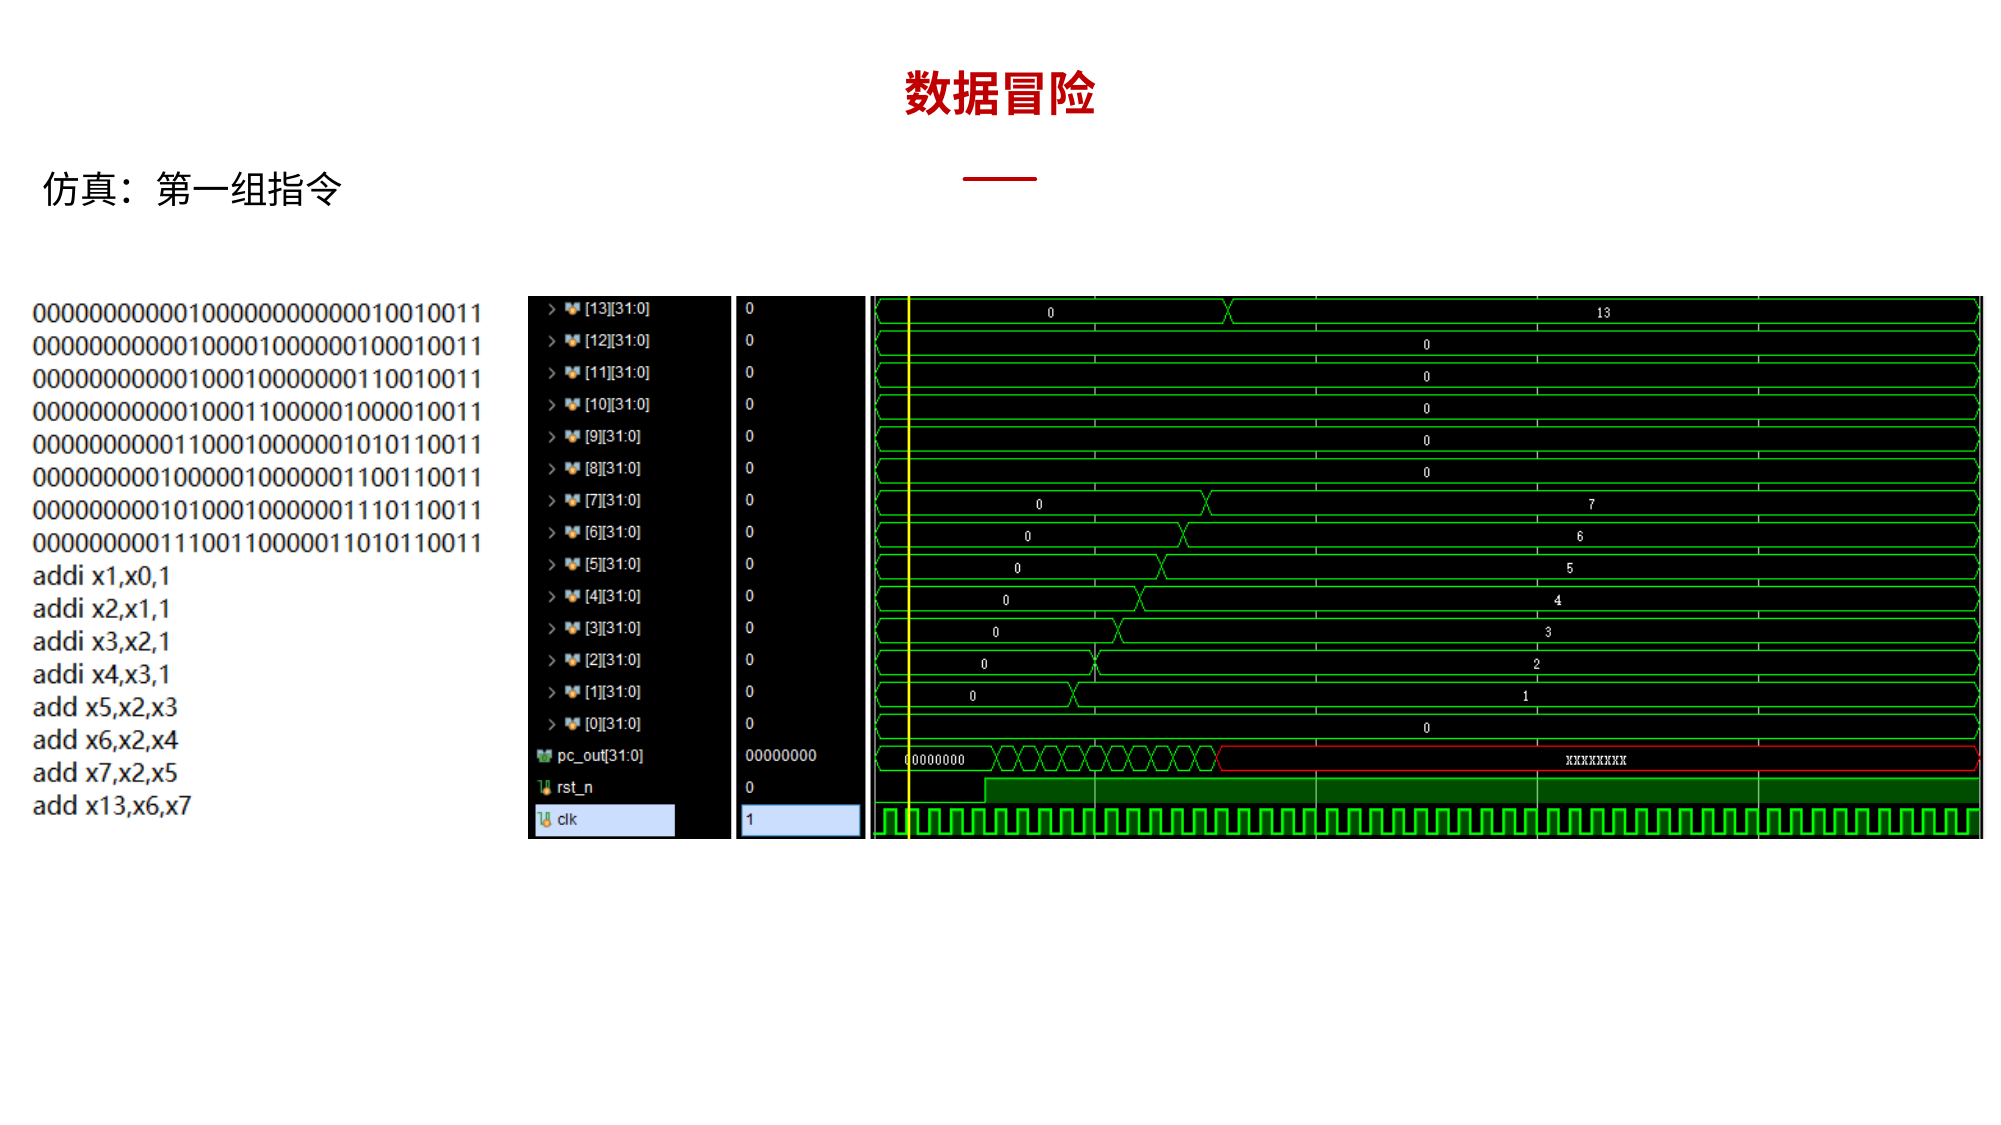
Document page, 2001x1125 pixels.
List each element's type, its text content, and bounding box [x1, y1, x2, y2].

picture [28, 296, 1987, 839]
text_box 仿真：第一组指令 [27, 158, 1668, 219]
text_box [791, 55, 1209, 180]
